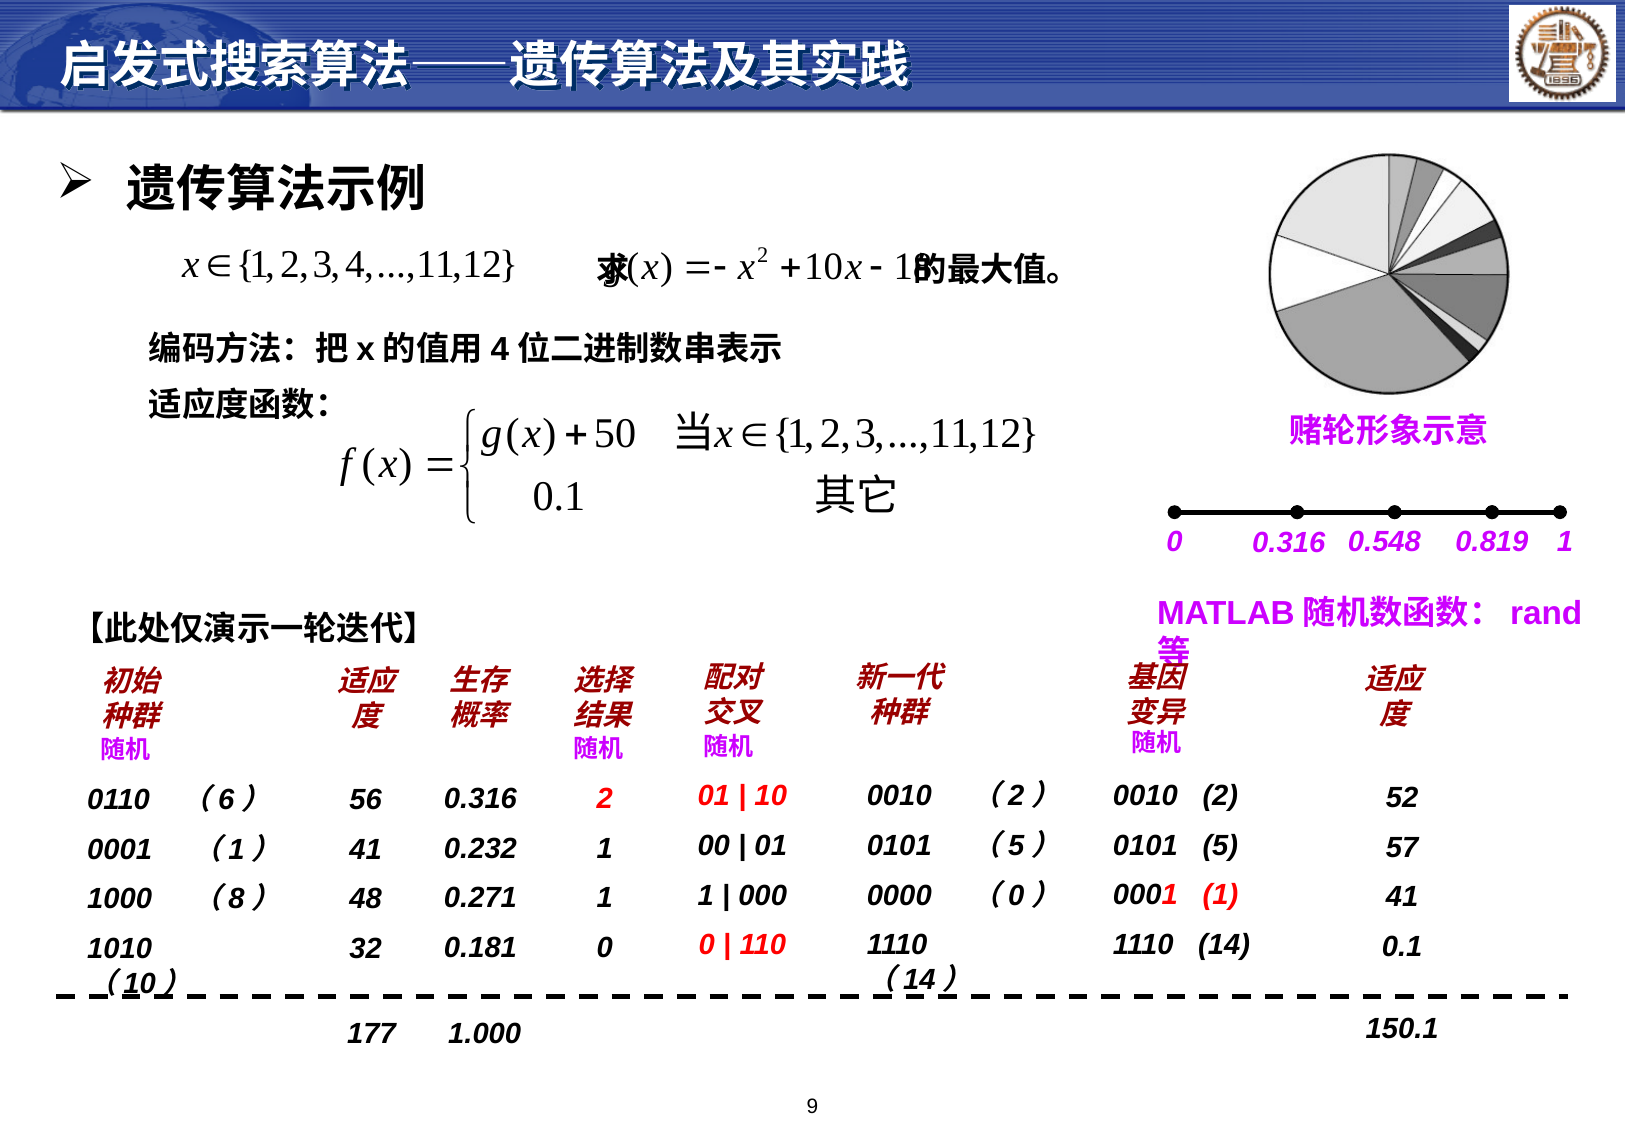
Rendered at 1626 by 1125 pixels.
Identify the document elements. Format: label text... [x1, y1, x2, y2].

text_box 随机 [558, 724, 662, 770]
text_box 编码方法：把x的值用4位二进制数串表示 适应度函数： [134, 319, 902, 431]
text_box 0110 （6） 0001 （1） 1000 （8） 1010 （10） [72, 772, 299, 996]
text_box 选择结果 [546, 655, 659, 739]
text_box 0010 (2) 0101 (5) 0001 (1) 1110 (14) [1098, 769, 1297, 968]
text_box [172, 236, 1131, 300]
text_box 150.1 [1330, 1006, 1475, 1052]
text_box 52 57 41 0.1 [1347, 770, 1457, 970]
text_box 01 | 10 00 | 01 1 | 000 0 | 110 [674, 769, 819, 968]
text_box MATLAB随机数函数：rand等 [1142, 584, 1625, 679]
text_box 生存概率 [422, 655, 535, 739]
text_box 0.316 0.232 0.271 0.181 [420, 772, 541, 971]
text_box 基因变异 [1100, 651, 1212, 736]
text_box 赌轮形象示意 [1275, 414, 1523, 457]
text_box 新一代种群 [832, 651, 966, 736]
text_box 随机 [1116, 719, 1220, 764]
text_box 56 41 48 32 [326, 772, 405, 972]
picture [1234, 142, 1525, 406]
text_box 随机 [688, 722, 792, 768]
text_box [323, 396, 1048, 537]
footer 9 [555, 1087, 1070, 1125]
text_box 启发式搜索算法——遗传算法及其实践 [44, 24, 1426, 100]
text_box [1114, 511, 1625, 567]
text_box 适应度 [1338, 679, 1451, 738]
text_box 1.000 [422, 1006, 547, 1057]
text_box 配对交叉 [676, 655, 789, 736]
text_box 2 1 1 0 [544, 772, 665, 971]
text_box 遗传算法示例 [42, 148, 1229, 224]
text_box 随机 [85, 726, 190, 772]
text_box 177 [320, 1007, 422, 1057]
picture [0, 0, 1625, 120]
text_box 适应度 [310, 655, 423, 740]
text_box 0010 （2） 0101 （5） 0000 （0） 1110 （14） [852, 769, 1079, 996]
text_box 【此处仅演示一轮迭代】 [56, 599, 825, 655]
text_box 初始种群 [74, 655, 187, 740]
